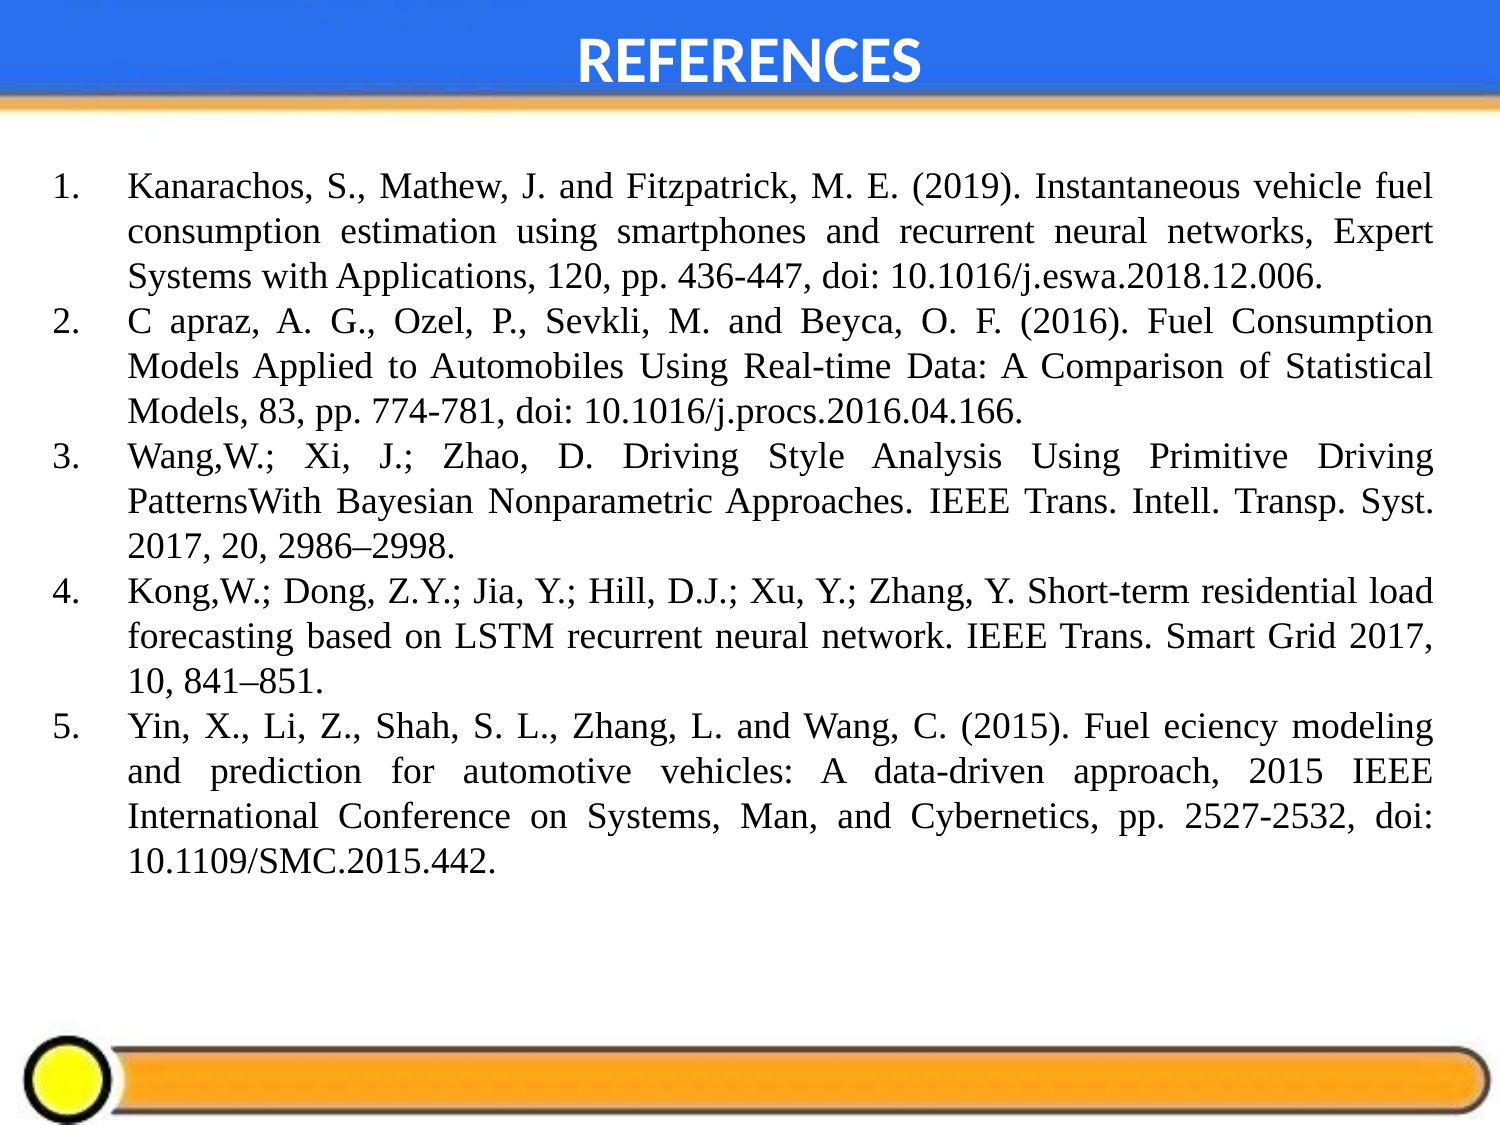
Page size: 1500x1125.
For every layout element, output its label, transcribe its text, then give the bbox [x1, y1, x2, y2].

title REFERENCES [75, 0, 1425, 113]
text_box Kanarachos, S., Mathew, J. and Fitzpatrick, M. E. (2019). Instantaneous vehicle fuel consumption estimation using smartphones and recurrent neural networks, Expert Systems with Applications, 120, pp. 436-447, doi: 10.1016/j.eswa.2018.12.006. C apraz, A. G., Ozel, P., Sevkli, M. and Beyca, O. F. (2016). Fuel Consumption Models Applied to Automobiles Using Real-time Data: A Comparison of Statistical Models, 83, pp. 774-781, doi: 10.1016/j.procs.2016.04.166. Wang,W.; Xi, J.; Zhao, D. Driving Style Analysis Using Primitive Driving PatternsWith Bayesian Nonparametric Approaches. IEEE Trans. Intell. Transp. Syst. 2017, 20, 2986–2998. Kong,W.; Dong, Z.Y.; Jia, Y.; Hill, D.J.; Xu, Y.; Zhang, Y. Short-term residential load forecasting based on LSTM recurrent neural network. IEEE Trans. Smart Grid 2017, 10, 841–851. Yin, X., Li, Z., Shah, S. L., Zhang, L. and Wang, C. (2015). Fuel eciency modeling and prediction for automotive vehicles: A data-driven approach, 2015 IEEE International Conference on Systems, Man, and Cybernetics, pp. 2527-2532, doi: 10.1109/SMC.2015.442. [37, 153, 1450, 1025]
picture [0, 0, 1500, 1125]
text_box [0, 1049, 188, 1113]
